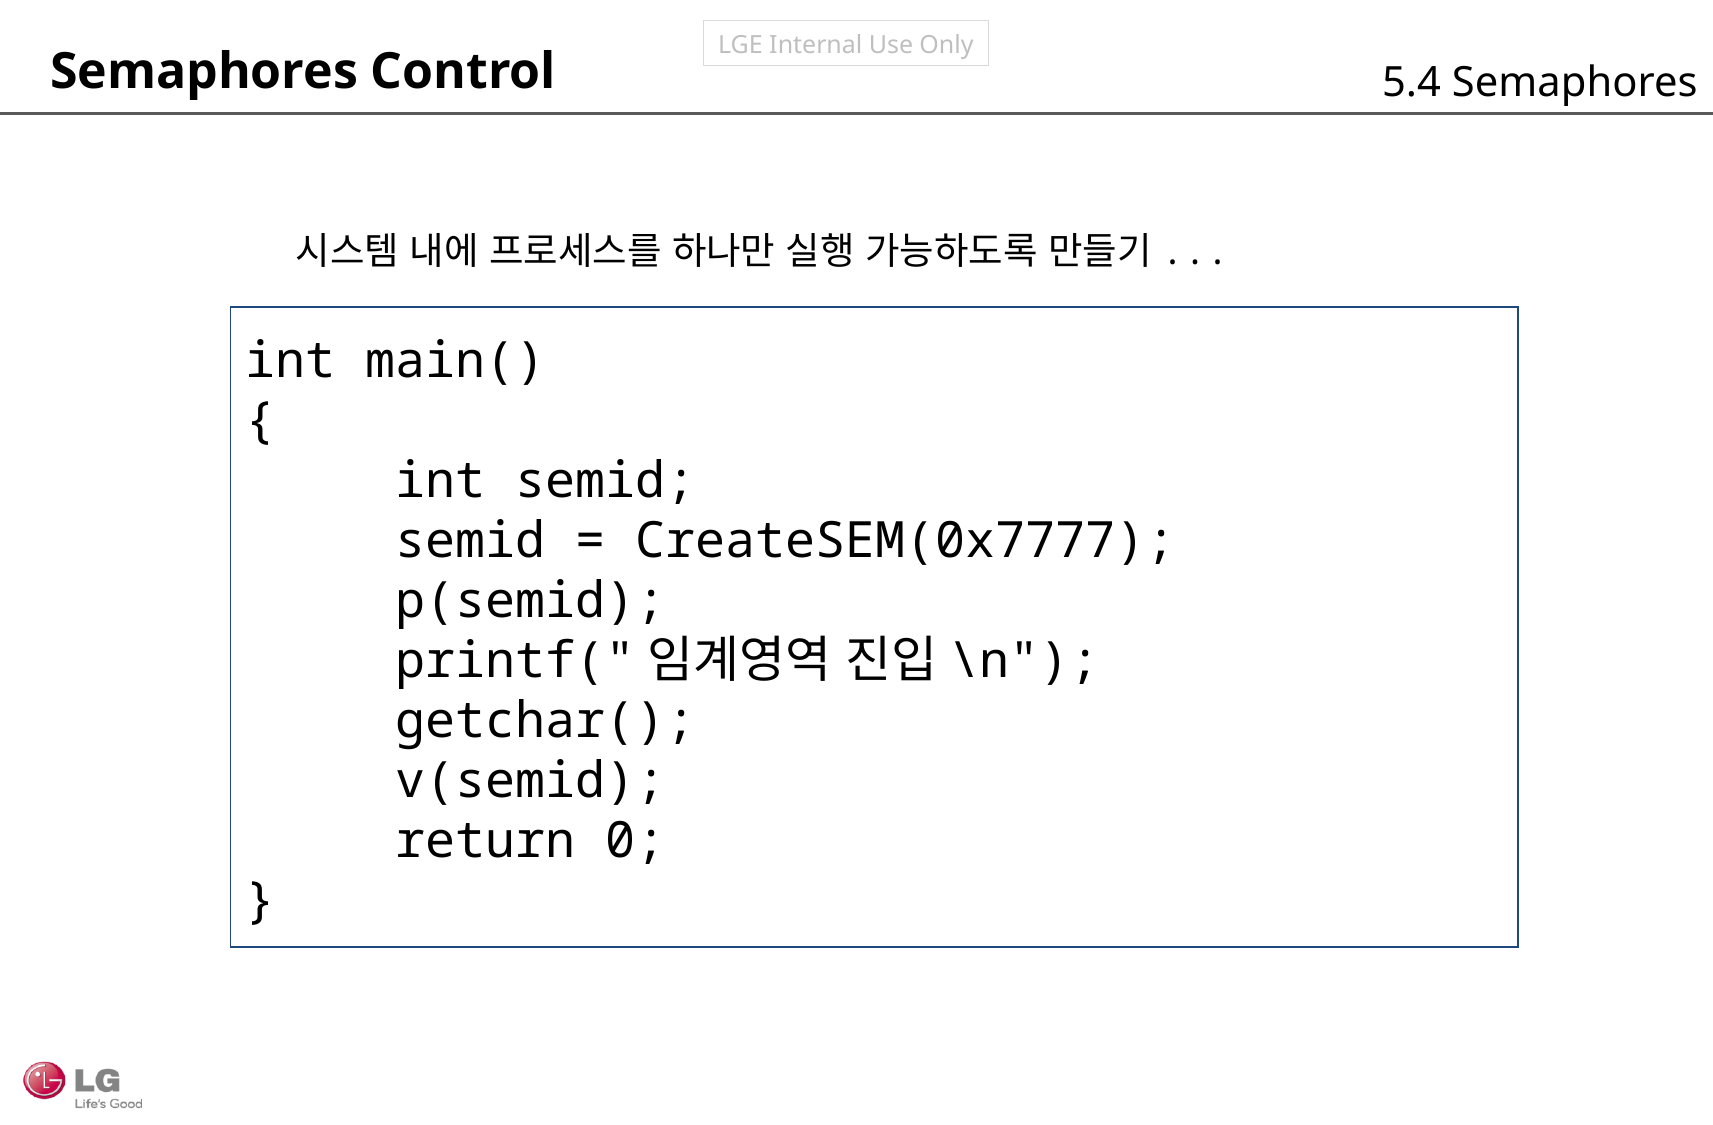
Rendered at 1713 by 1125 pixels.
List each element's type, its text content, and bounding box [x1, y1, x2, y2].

list Semaphores Control [35, 30, 739, 98]
text_box 시스템 내에 프로세스를 하나만 실행 가능하도록 만들기... [281, 219, 1244, 280]
picture [23, 1058, 142, 1111]
text_box int main() { int semid; semid = CreateSEM(0x7777); p(semid); printf("임계영역 진입\n"); getchar(); v(semid); return 0; } [230, 307, 1519, 947]
list 5.4 Semaphores [1080, 47, 1713, 126]
